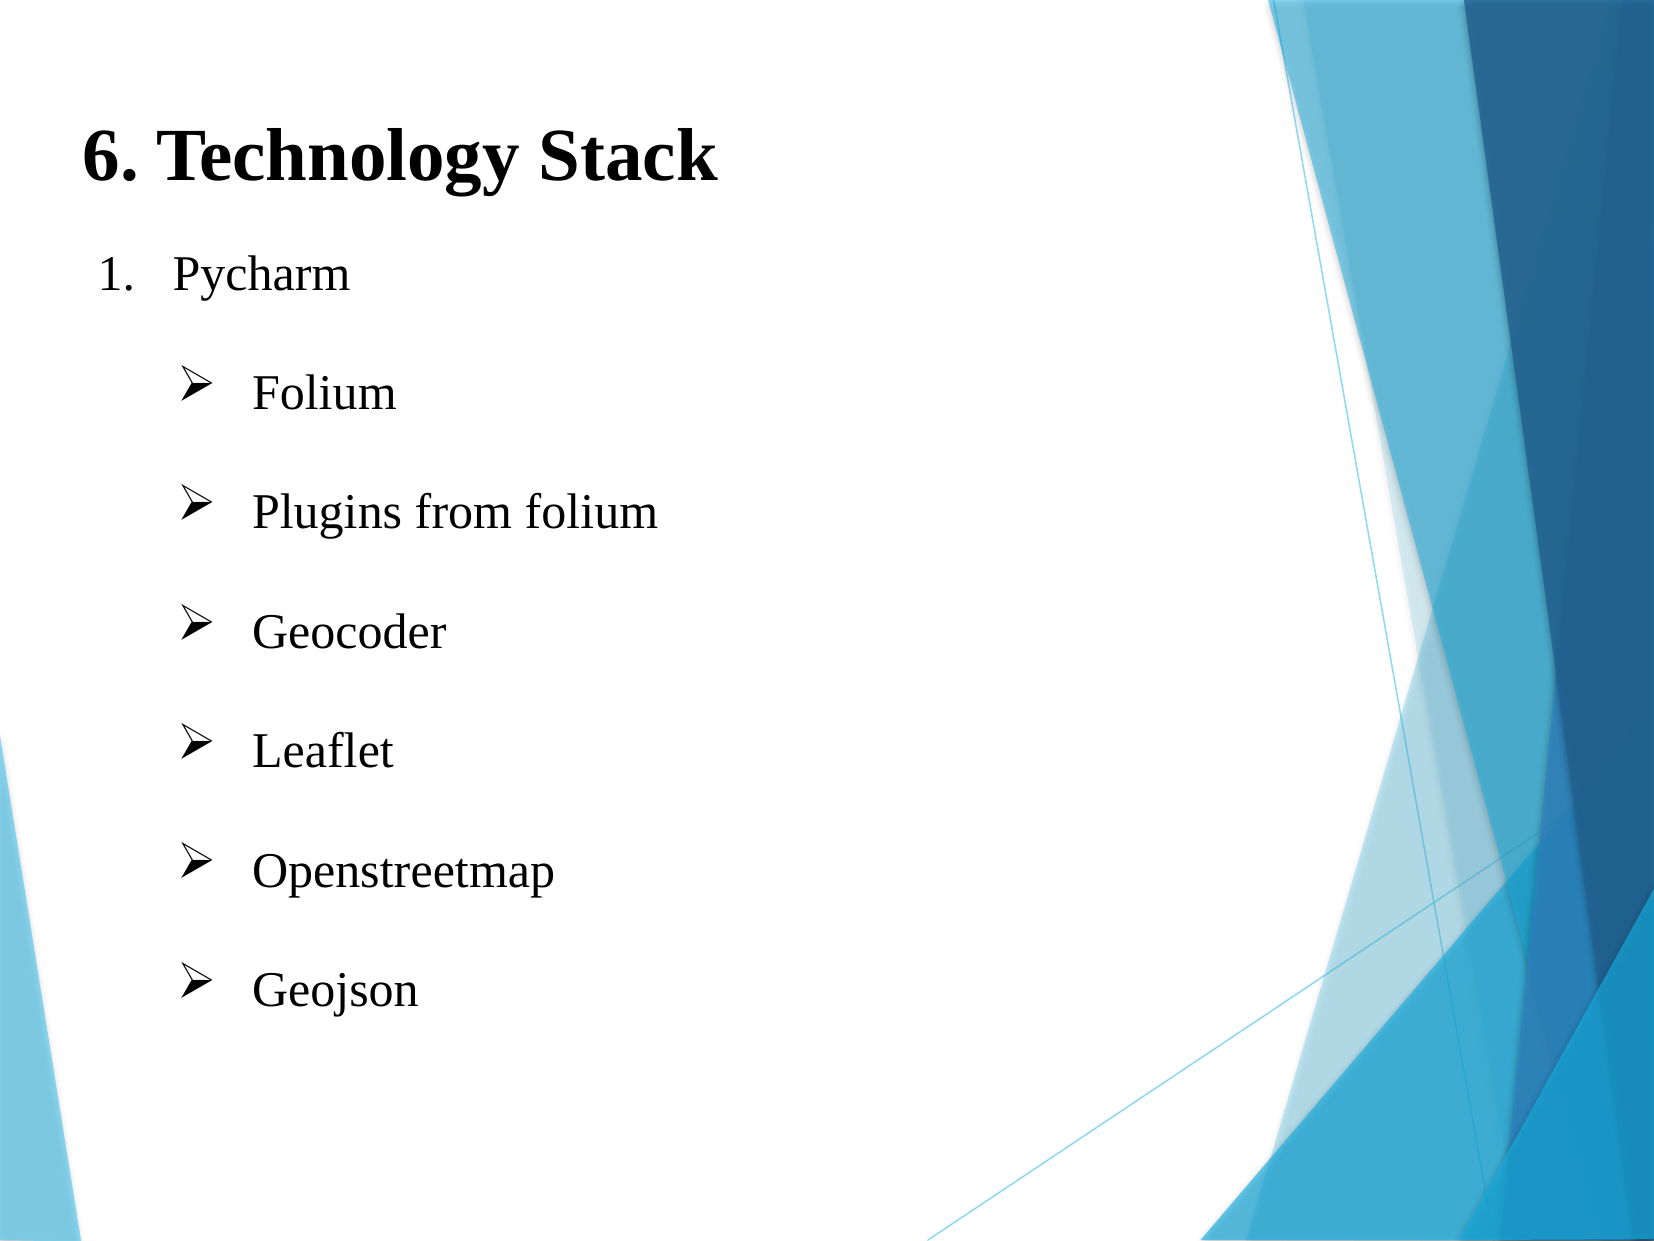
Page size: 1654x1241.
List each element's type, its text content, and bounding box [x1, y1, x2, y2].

text_box Pycharm Folium Plugins from folium Geocoder Leaflet Openstreetmap Geojson [79, 206, 1568, 1059]
text_box 6. Technology Stack [82, 49, 1571, 257]
